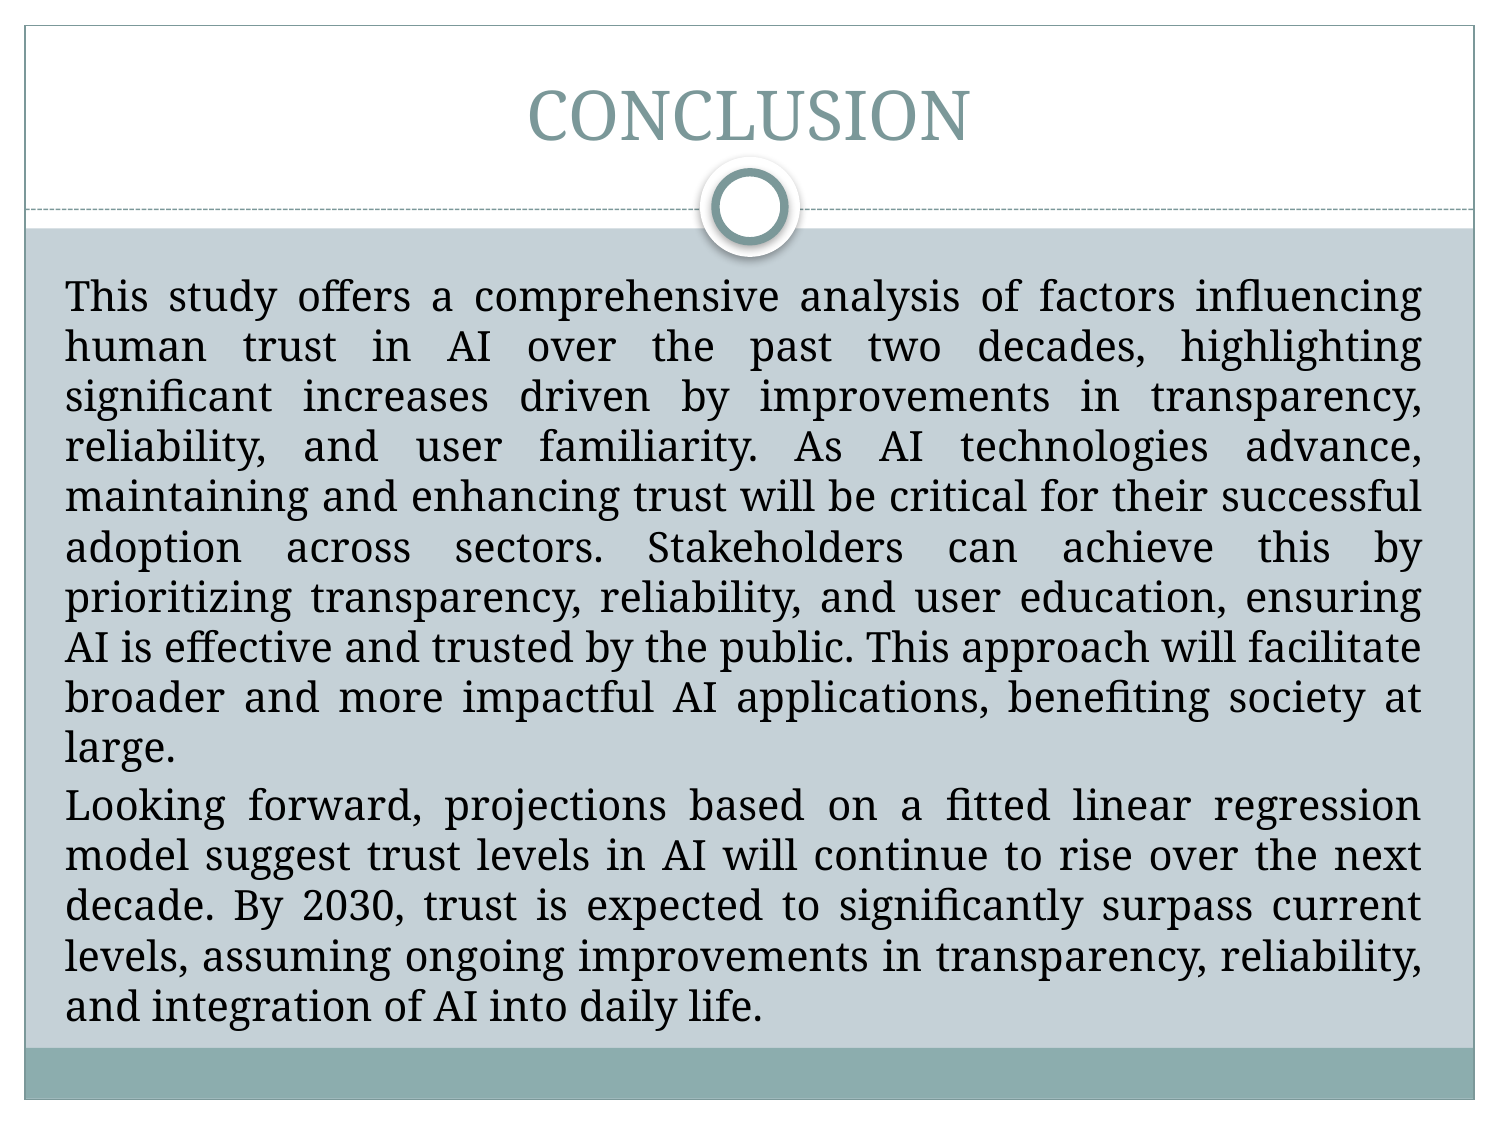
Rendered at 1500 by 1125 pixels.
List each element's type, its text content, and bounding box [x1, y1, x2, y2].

title CONCLUSION [49, 37, 1450, 162]
list This study offers a comprehensive analysis of factors influencing human trust in AI over the past two decades, highlighting significant increases driven by improvements in transparency, reliability, and user familiarity. As AI technologies advance, maintaining and enhancing trust will be critical for their successful adoption across sectors. Stakeholders can achieve this by prioritizing transparency, reliability, and user education, ensuring AI is effective and trusted by the public. This approach will facilitate broader and more impactful AI applications, benefiting society at large. Looking forward, projections based on a fitted linear regression model suggest trust levels in AI will continue to rise over the next decade. By 2030, trust is expected to significantly surpass current levels, assuming ongoing improvements in transparency, reliability, and integration of AI into daily life. [50, 262, 1438, 1050]
